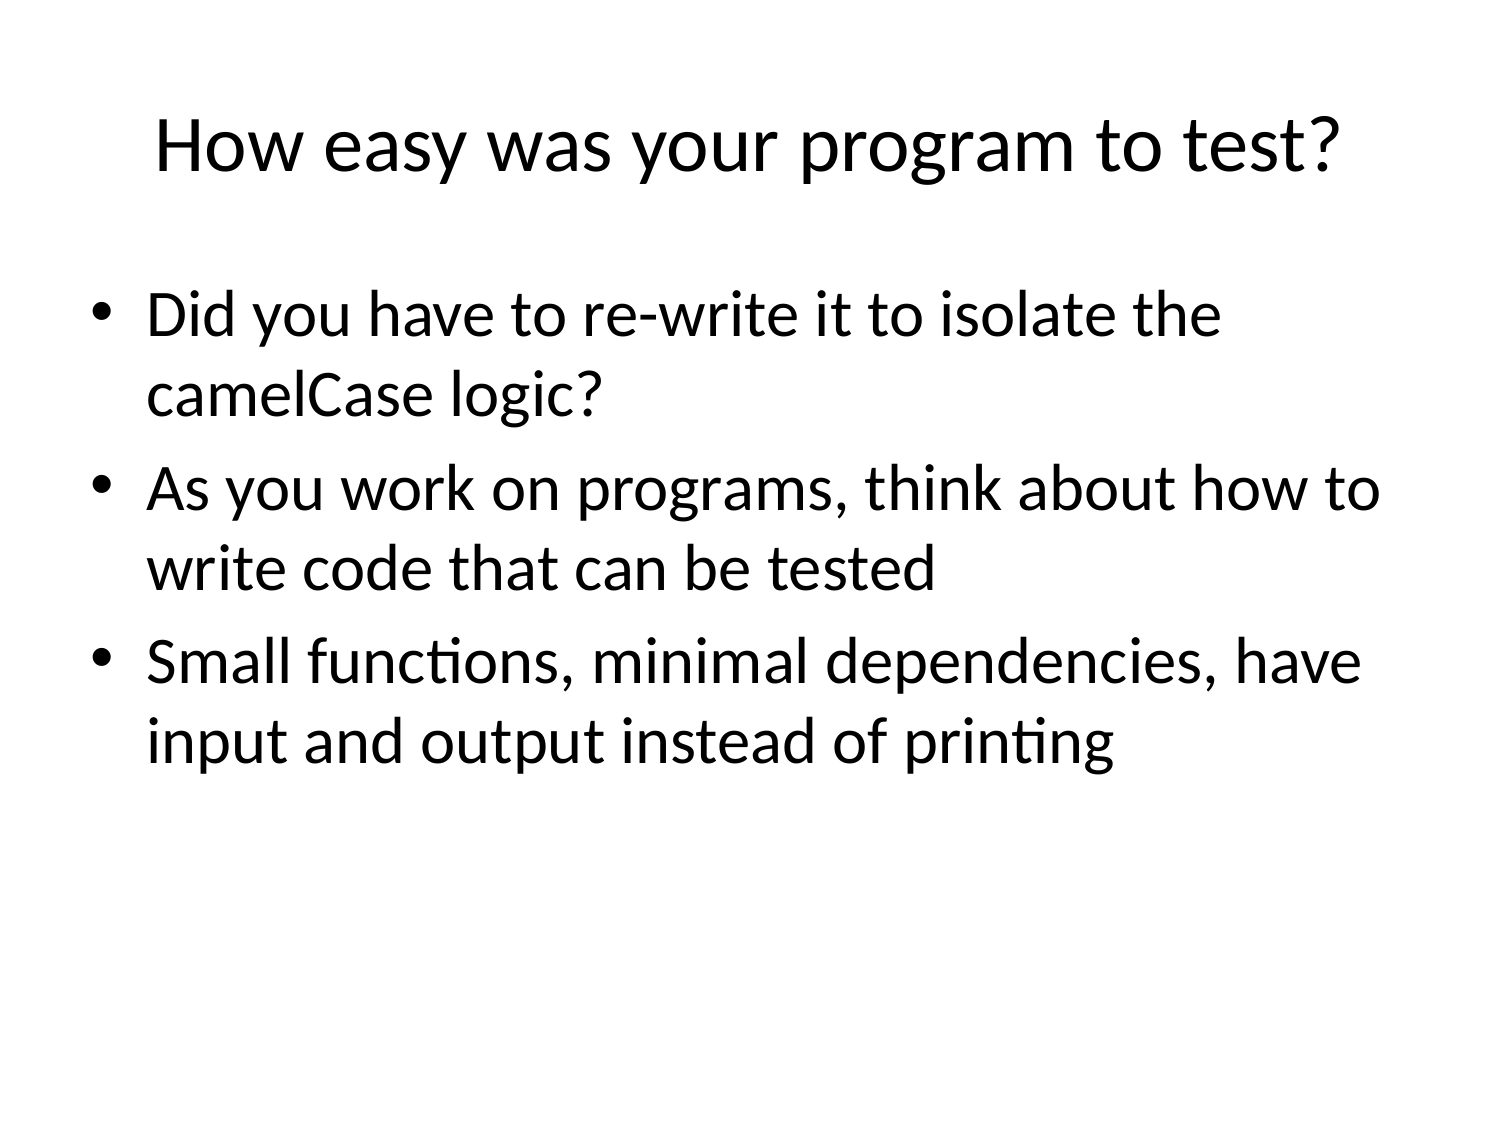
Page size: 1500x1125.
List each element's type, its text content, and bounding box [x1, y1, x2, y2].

title How easy was your program to test? [75, 45, 1425, 233]
list Did you have to re-write it to isolate the camelCase logic? As you work on programs, think about how to write code that can be tested Small functions, minimal dependencies, have input and output instead of printing [75, 262, 1425, 1005]
